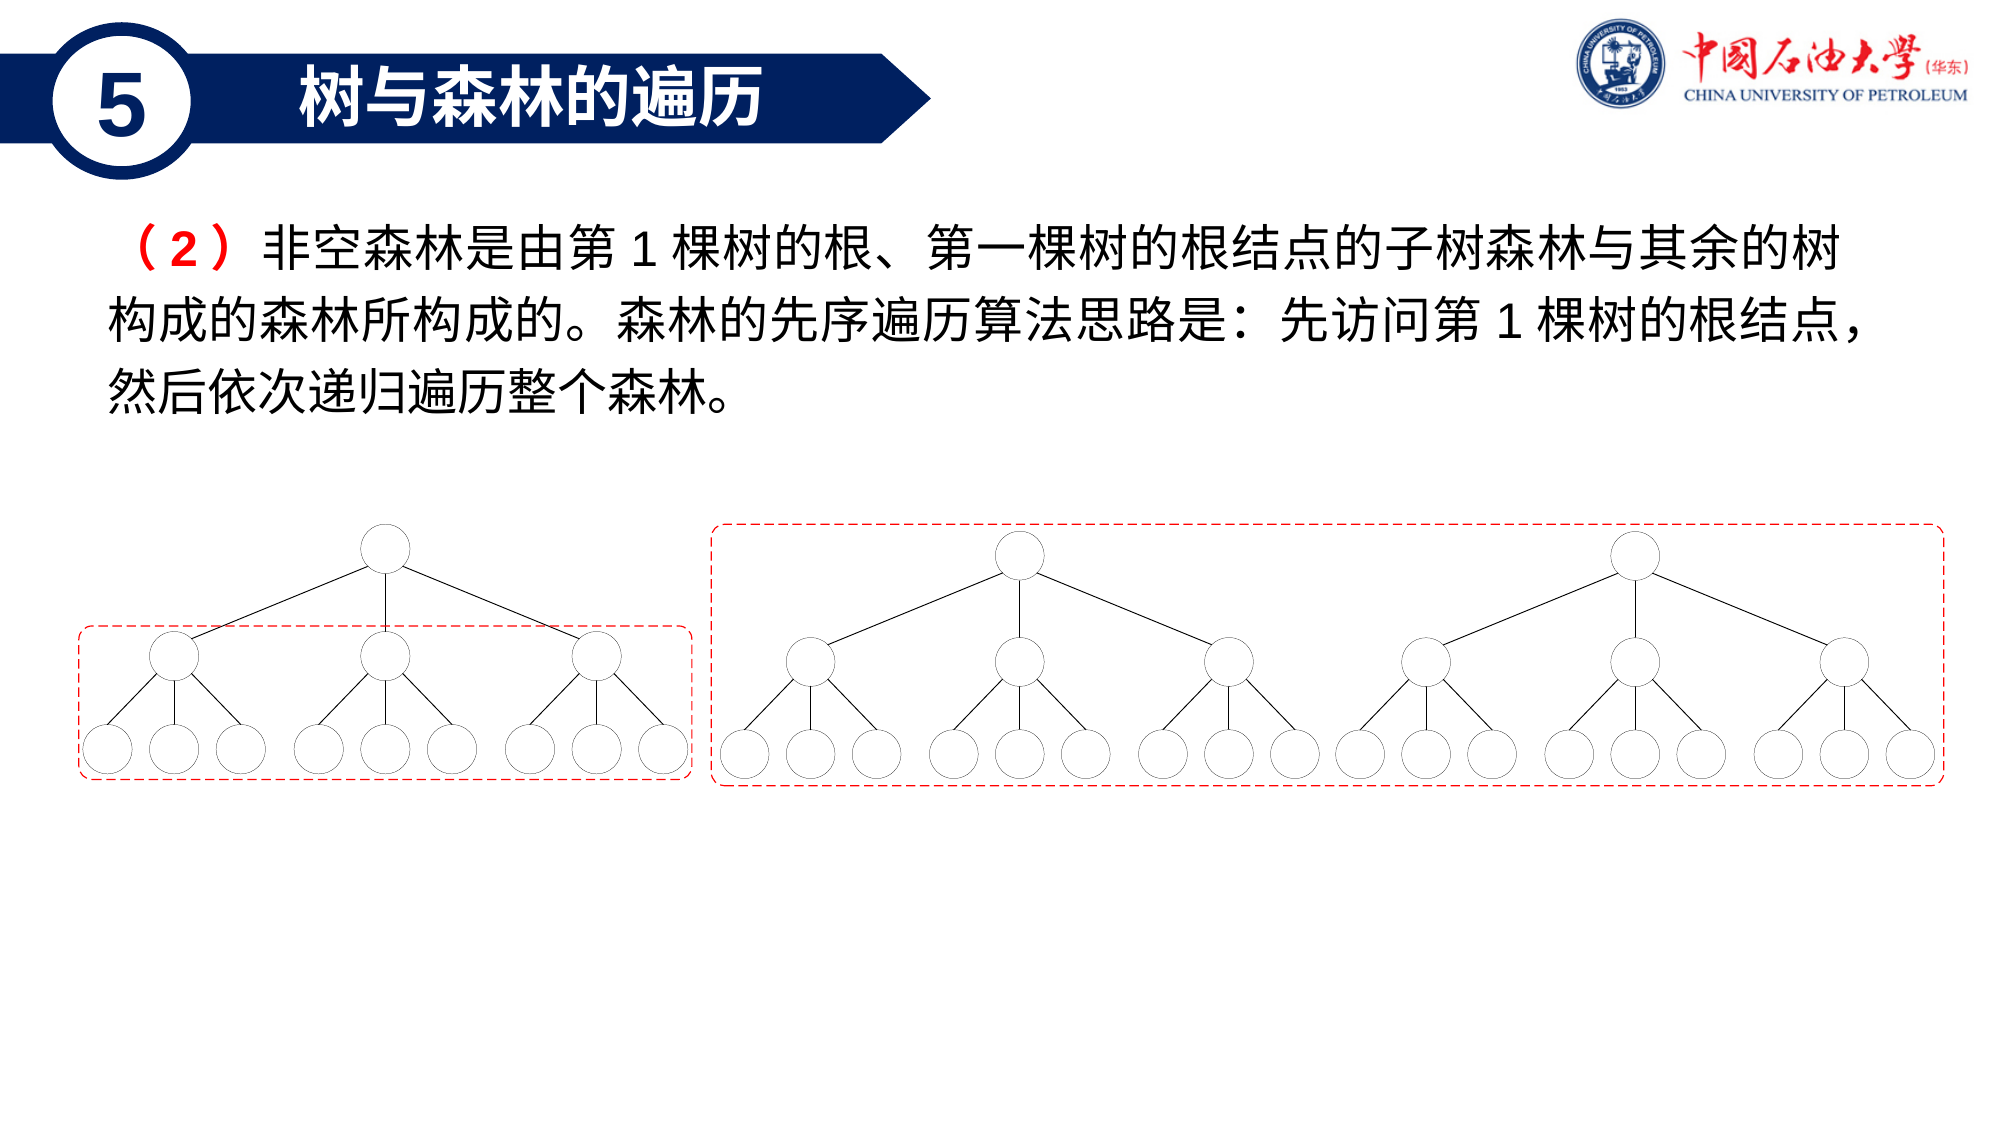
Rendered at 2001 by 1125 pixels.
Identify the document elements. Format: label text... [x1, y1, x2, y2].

text_box （2）非空森林是由第1棵树的根、第一棵树的根结点的子树森林与其余的树构成的森林所构成的。森林的先序遍历算法思路是：先访问第1棵树的根结点，然后依次递归遍历整个森林。 [92, 197, 1857, 429]
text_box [0, 28, 931, 173]
picture [1554, 3, 2000, 127]
picture [76, 510, 1956, 797]
